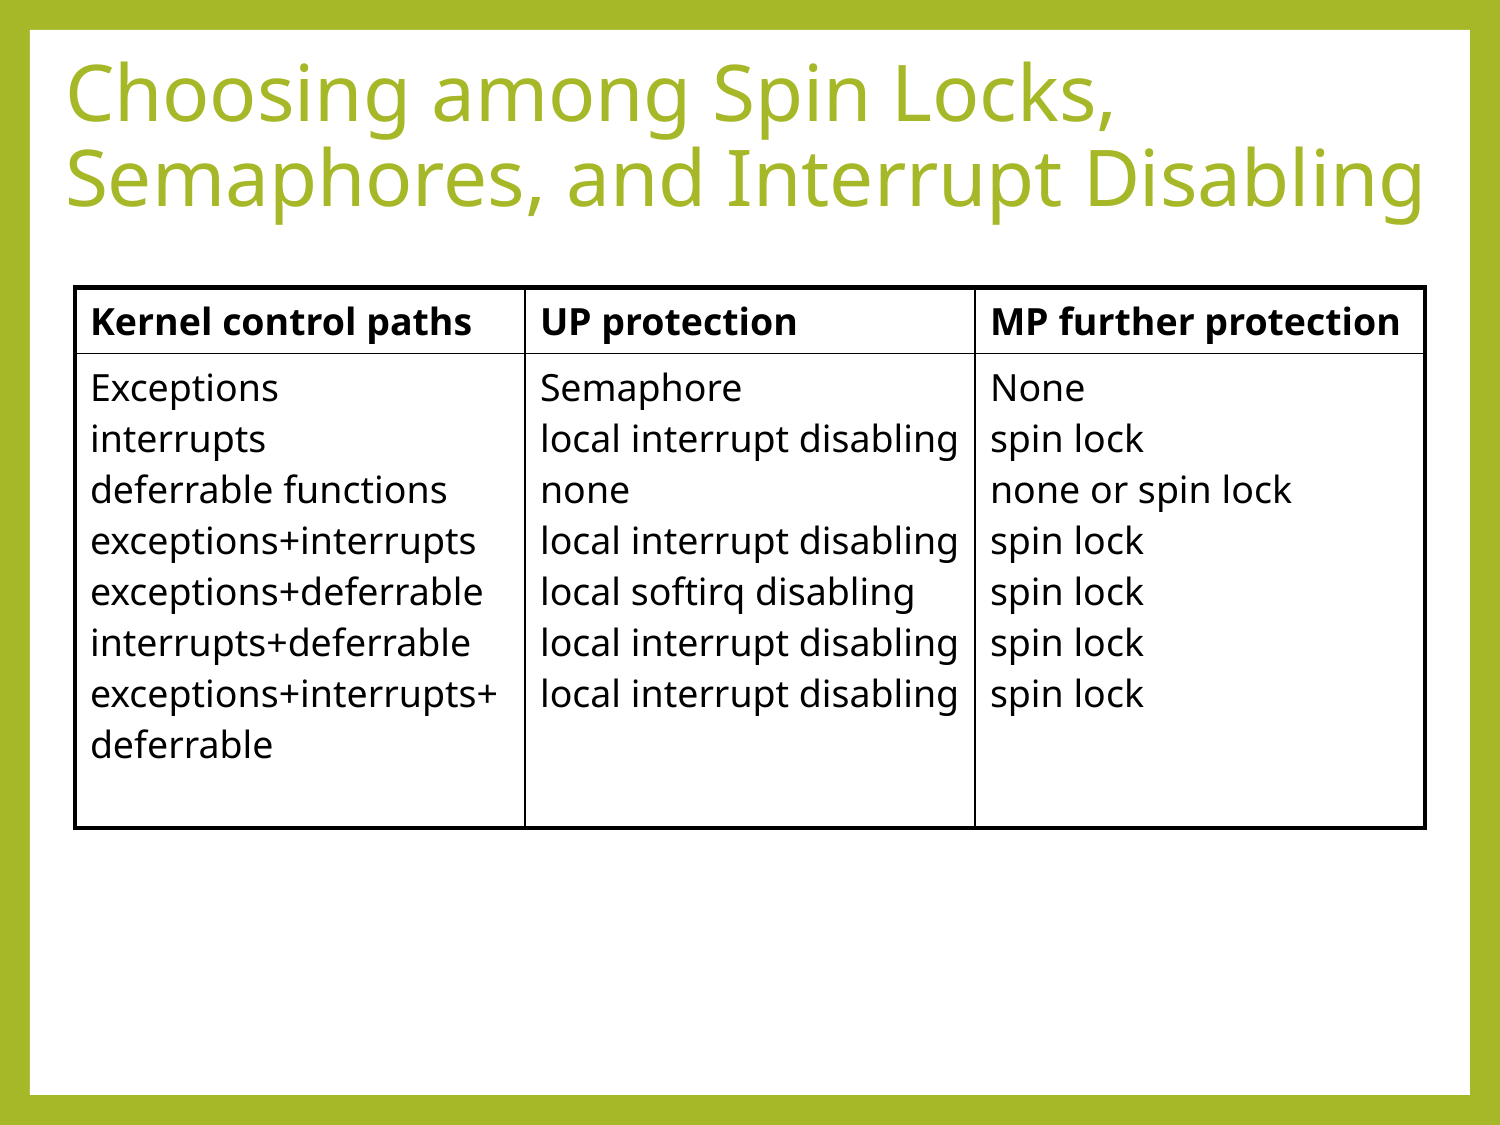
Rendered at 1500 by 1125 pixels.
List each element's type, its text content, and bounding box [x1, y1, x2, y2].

table_cell None spin lock none or spin lock spin lock spin lock spin lock spin lock [976, 354, 1423, 826]
table_header UP protection [526, 290, 974, 353]
table_header MP further protection [976, 290, 1423, 353]
table_cell Exceptions interrupts deferrable functions exceptions+interrupts exceptions+deferrable interrupts+deferrable exceptions+interrupts+deferrable [77, 354, 524, 826]
table_cell Semaphore local interrupt disabling none local interrupt disabling local softirq disabling local interrupt disabling local interrupt disabling [526, 354, 974, 826]
table_header Kernel control paths [77, 290, 524, 353]
title Choosing among Spin Locks, Semaphores, and Interrupt Disabling [50, 45, 1450, 233]
